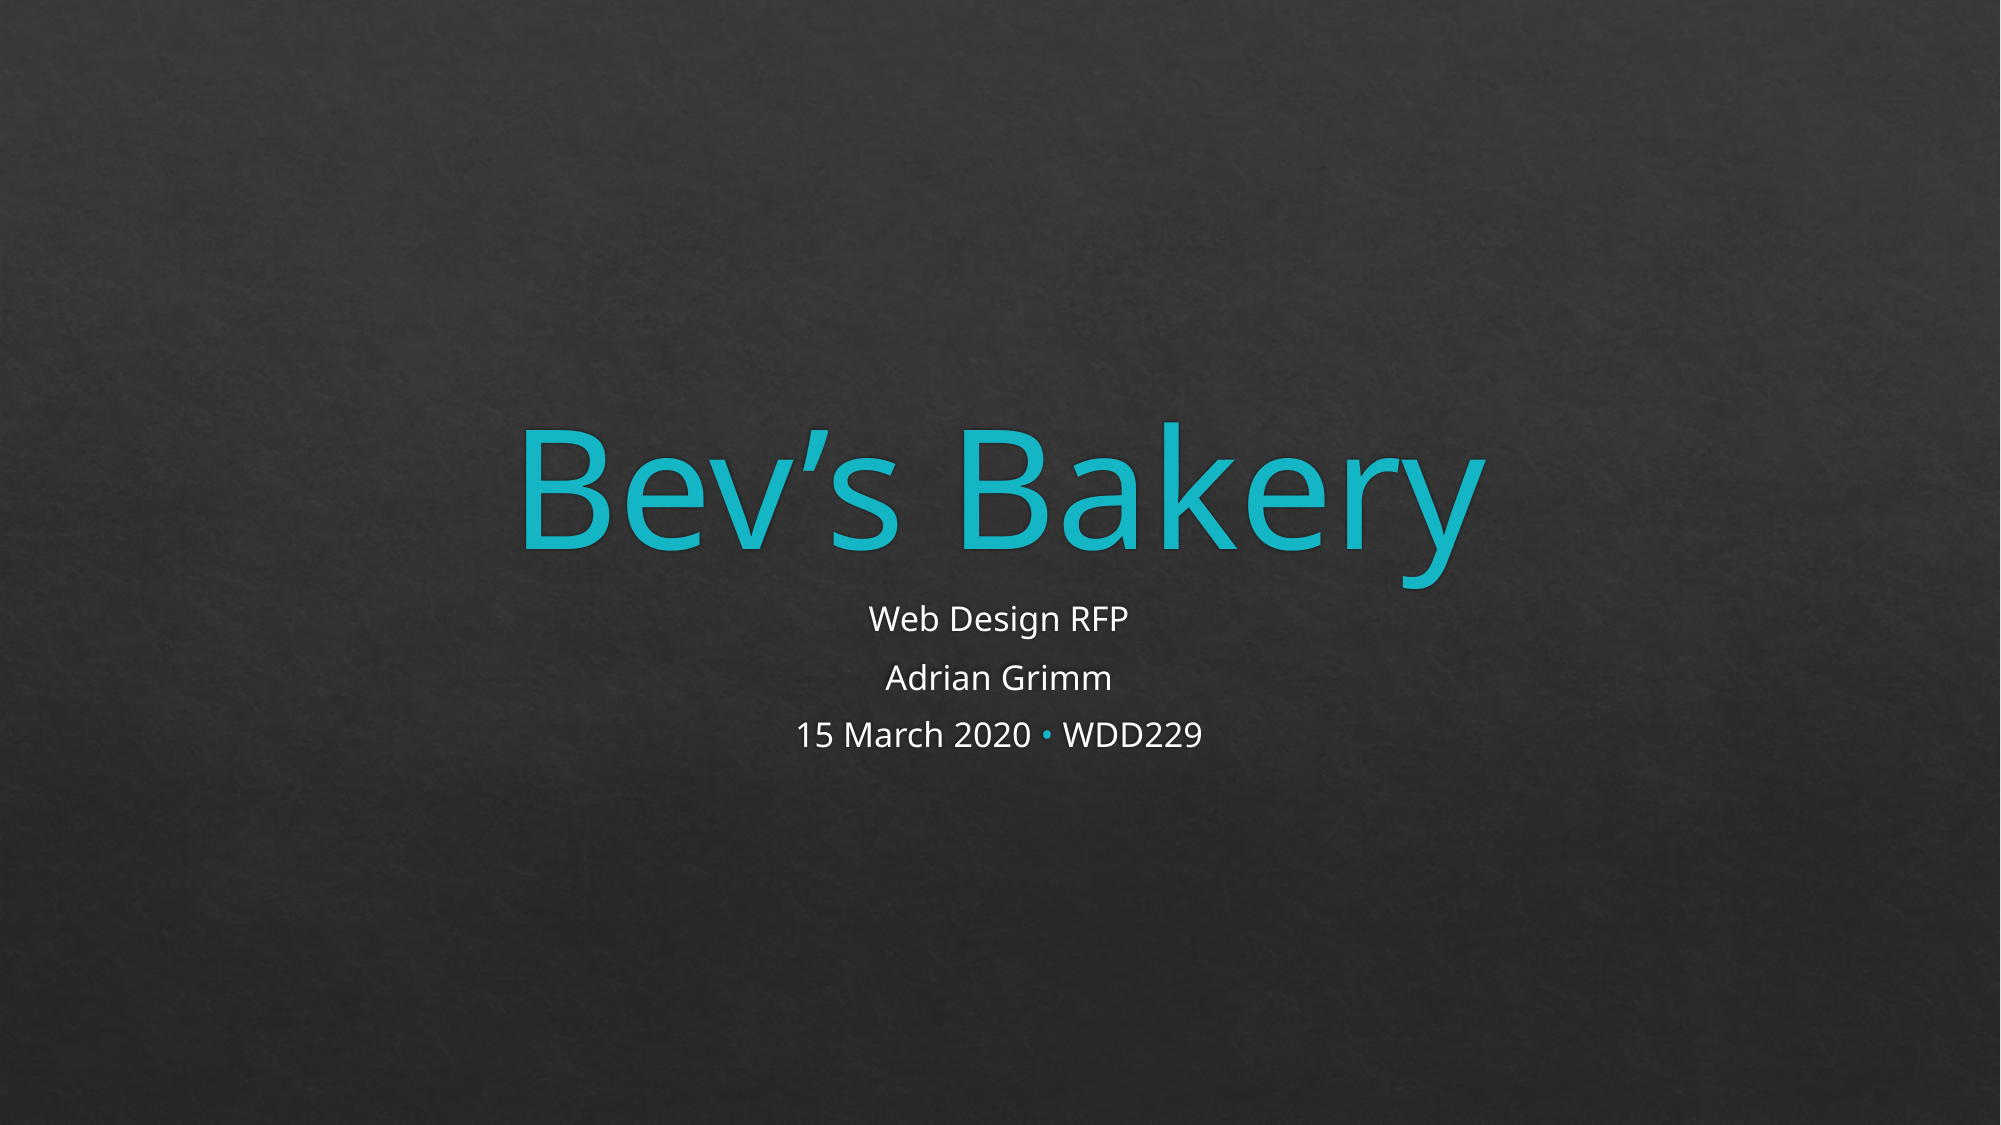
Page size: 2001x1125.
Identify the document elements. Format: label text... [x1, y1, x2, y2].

title Bev’s Bakery [224, 290, 1774, 587]
subtitle Web Design RFP Adrian Grimm 15 March 2020 • WDD229 [224, 590, 1774, 763]
